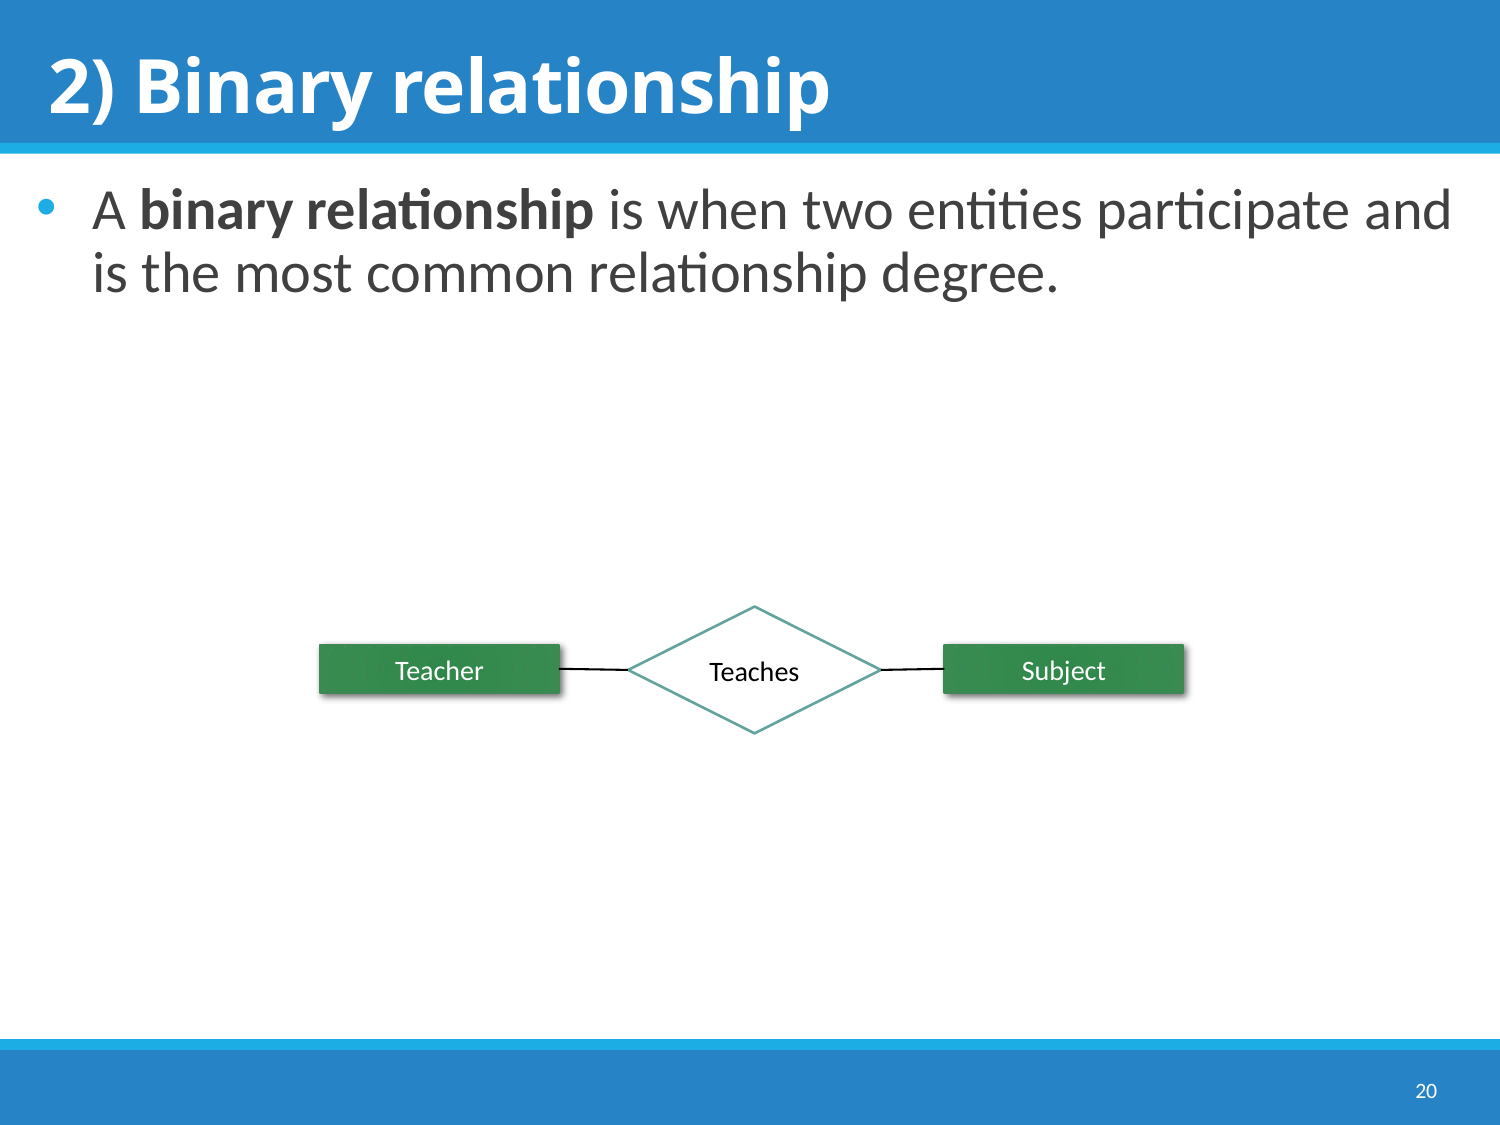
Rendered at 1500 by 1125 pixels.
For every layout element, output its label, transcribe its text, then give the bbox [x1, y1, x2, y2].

list A binary relationship is when two entities participate and is the most common relationship degree. [36, 171, 1454, 1021]
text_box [319, 606, 1184, 734]
title 2) Binary relationship [33, 11, 1464, 136]
slide_number 20 [1290, 1059, 1453, 1120]
